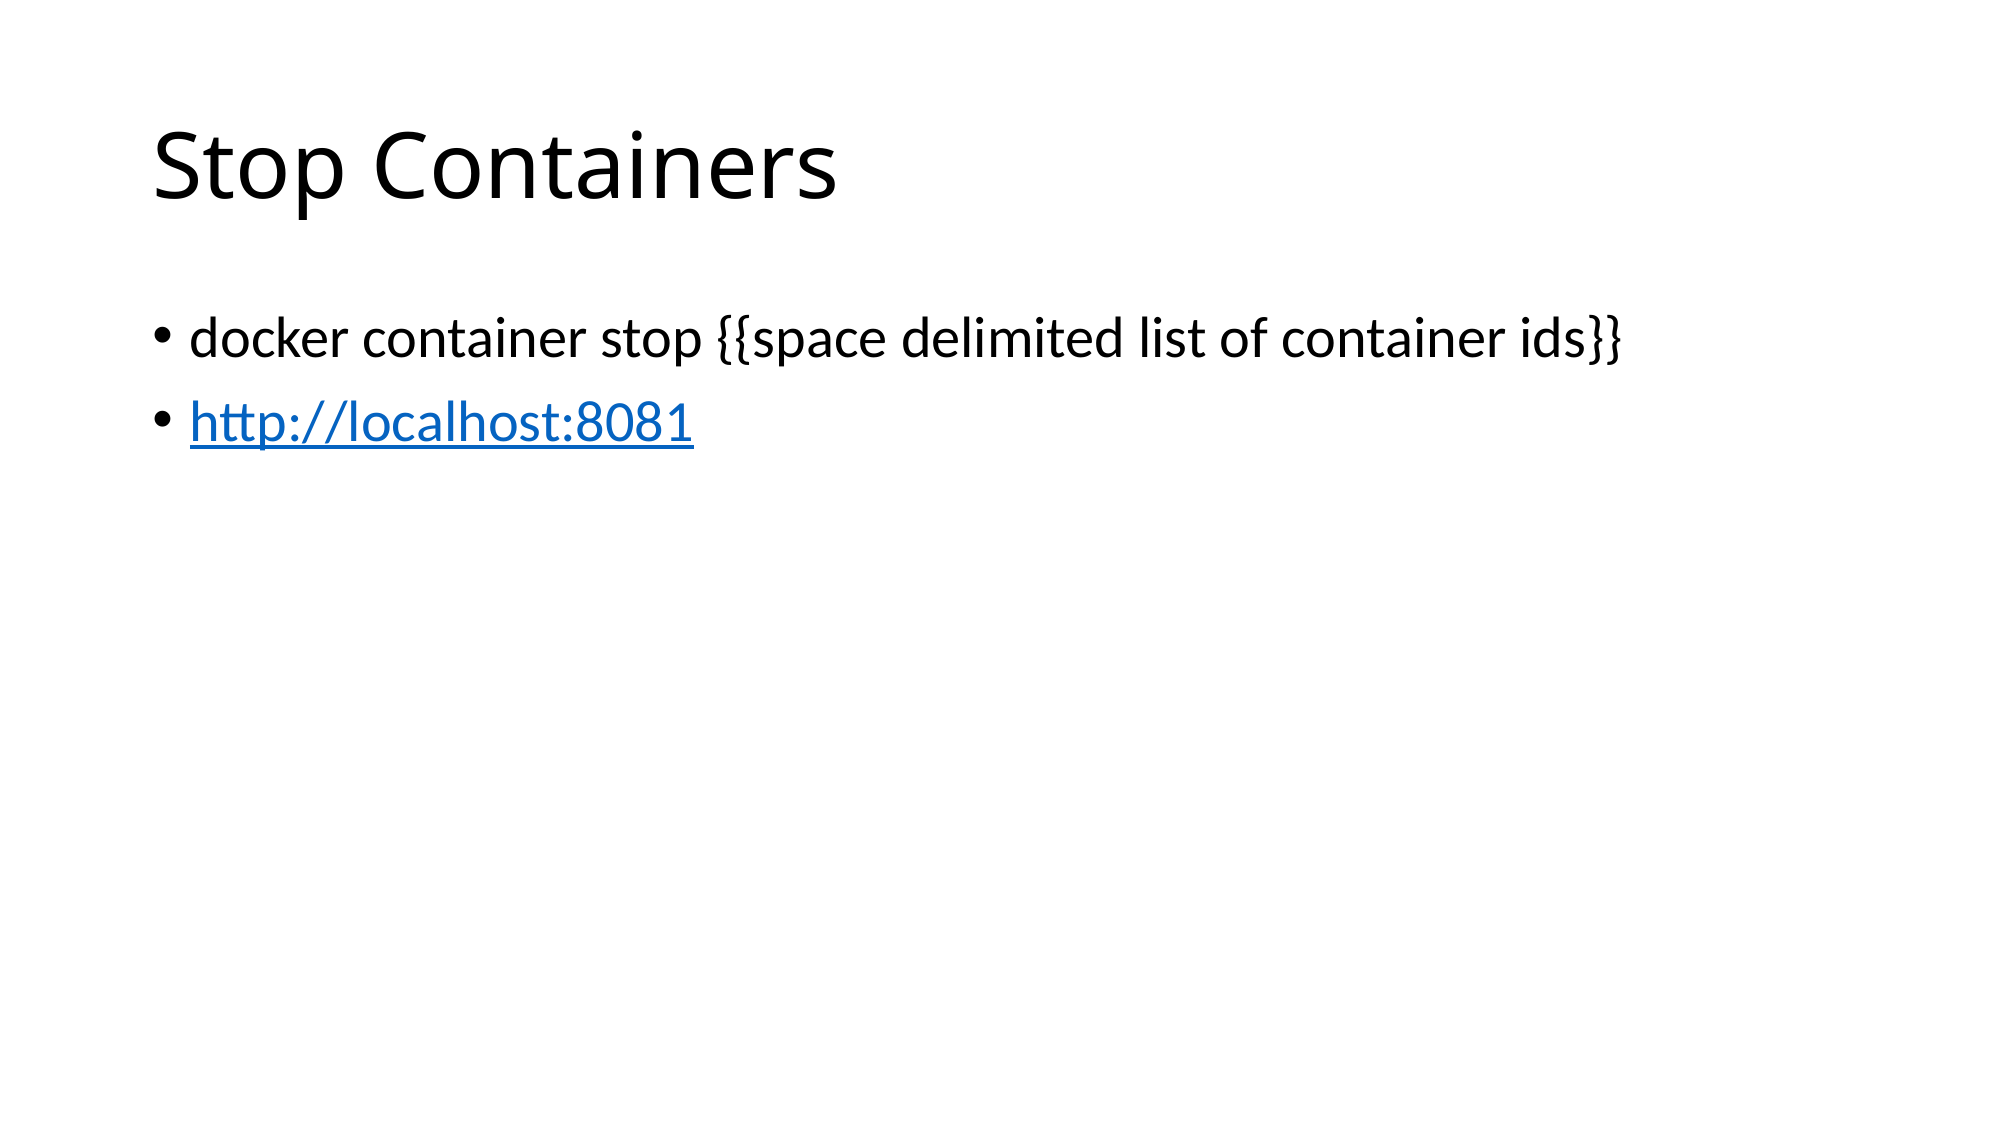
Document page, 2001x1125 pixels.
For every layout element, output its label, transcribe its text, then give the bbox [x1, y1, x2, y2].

title Stop Containers [137, 59, 1863, 278]
list docker container stop {{space delimited list of container ids}} http://localhost:8081 [137, 299, 1863, 1014]
